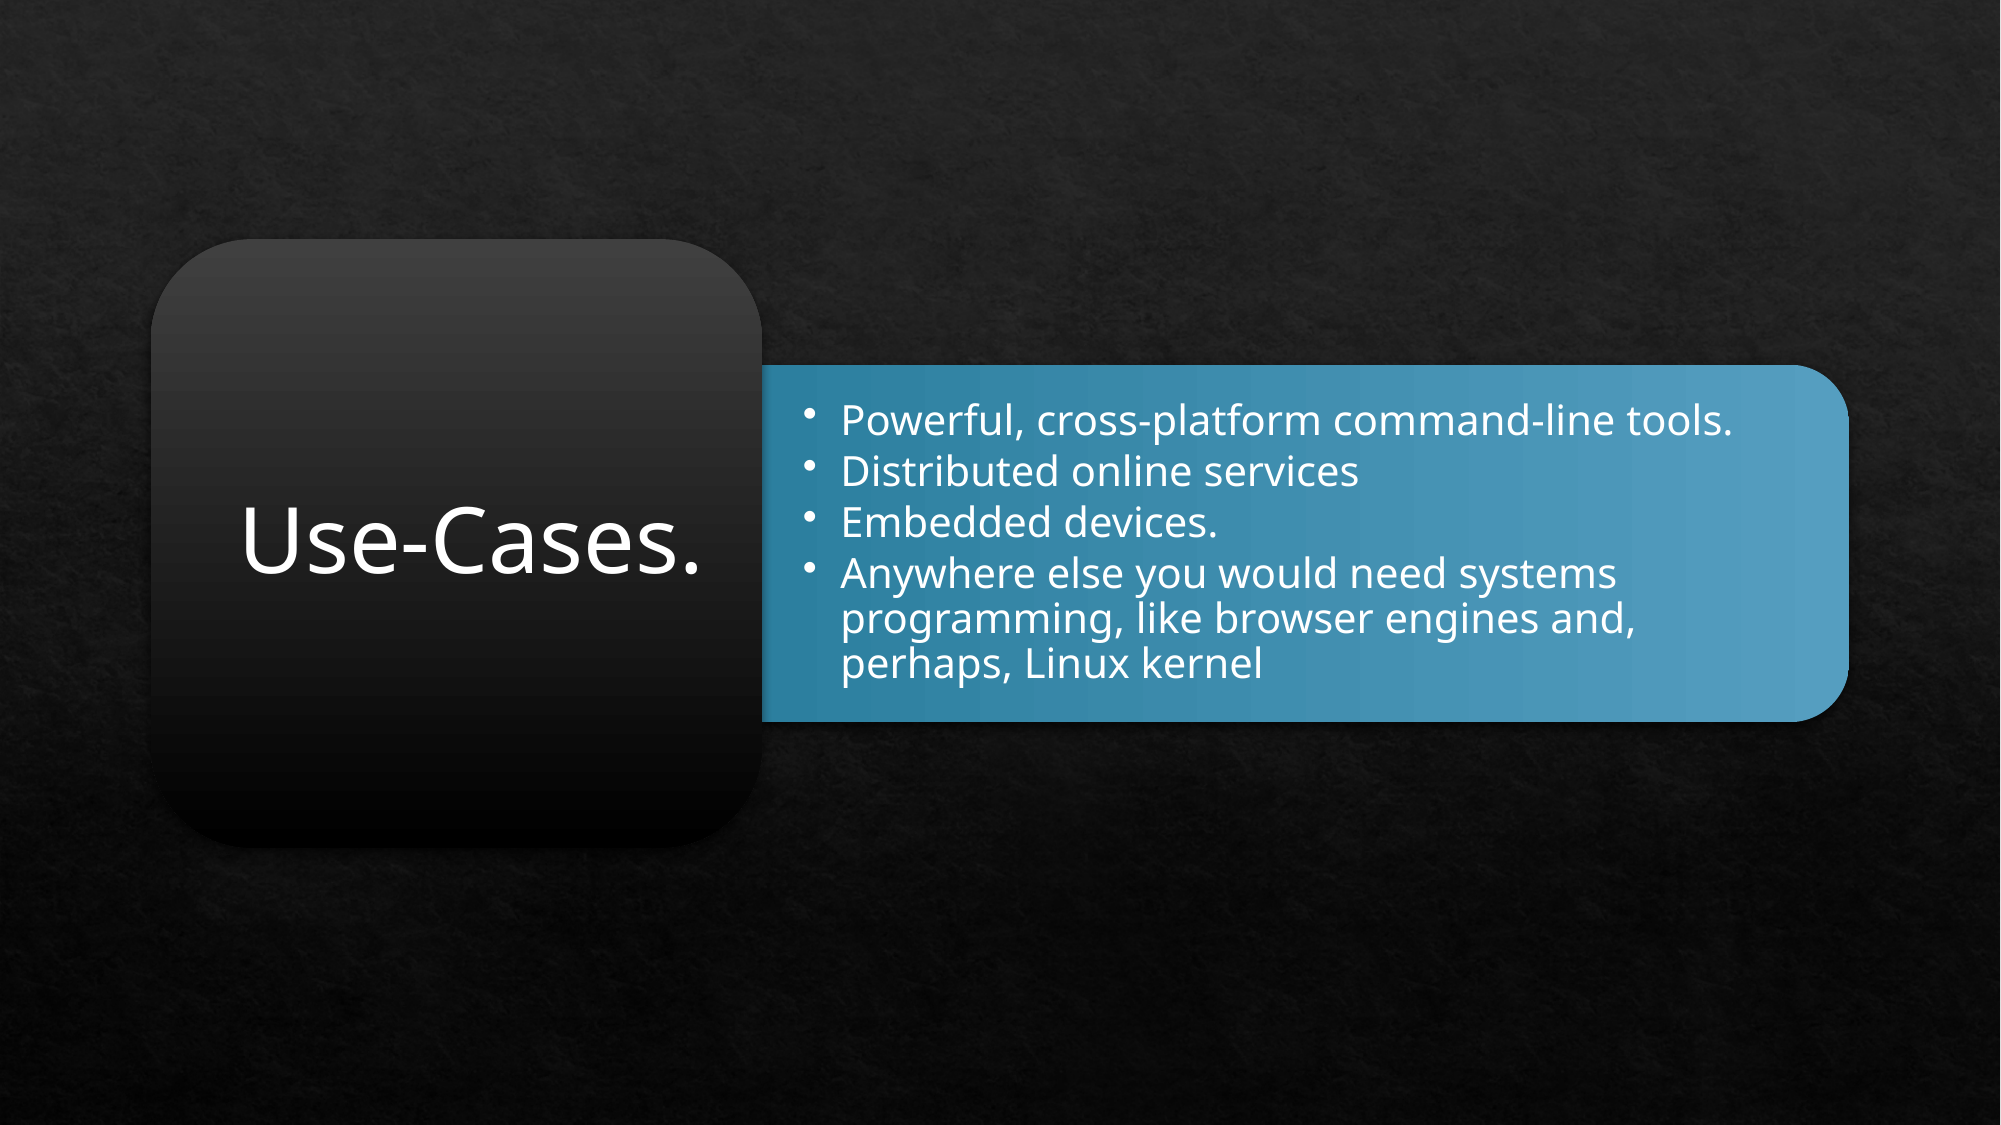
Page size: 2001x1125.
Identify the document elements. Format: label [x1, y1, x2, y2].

list [150, 238, 1850, 849]
